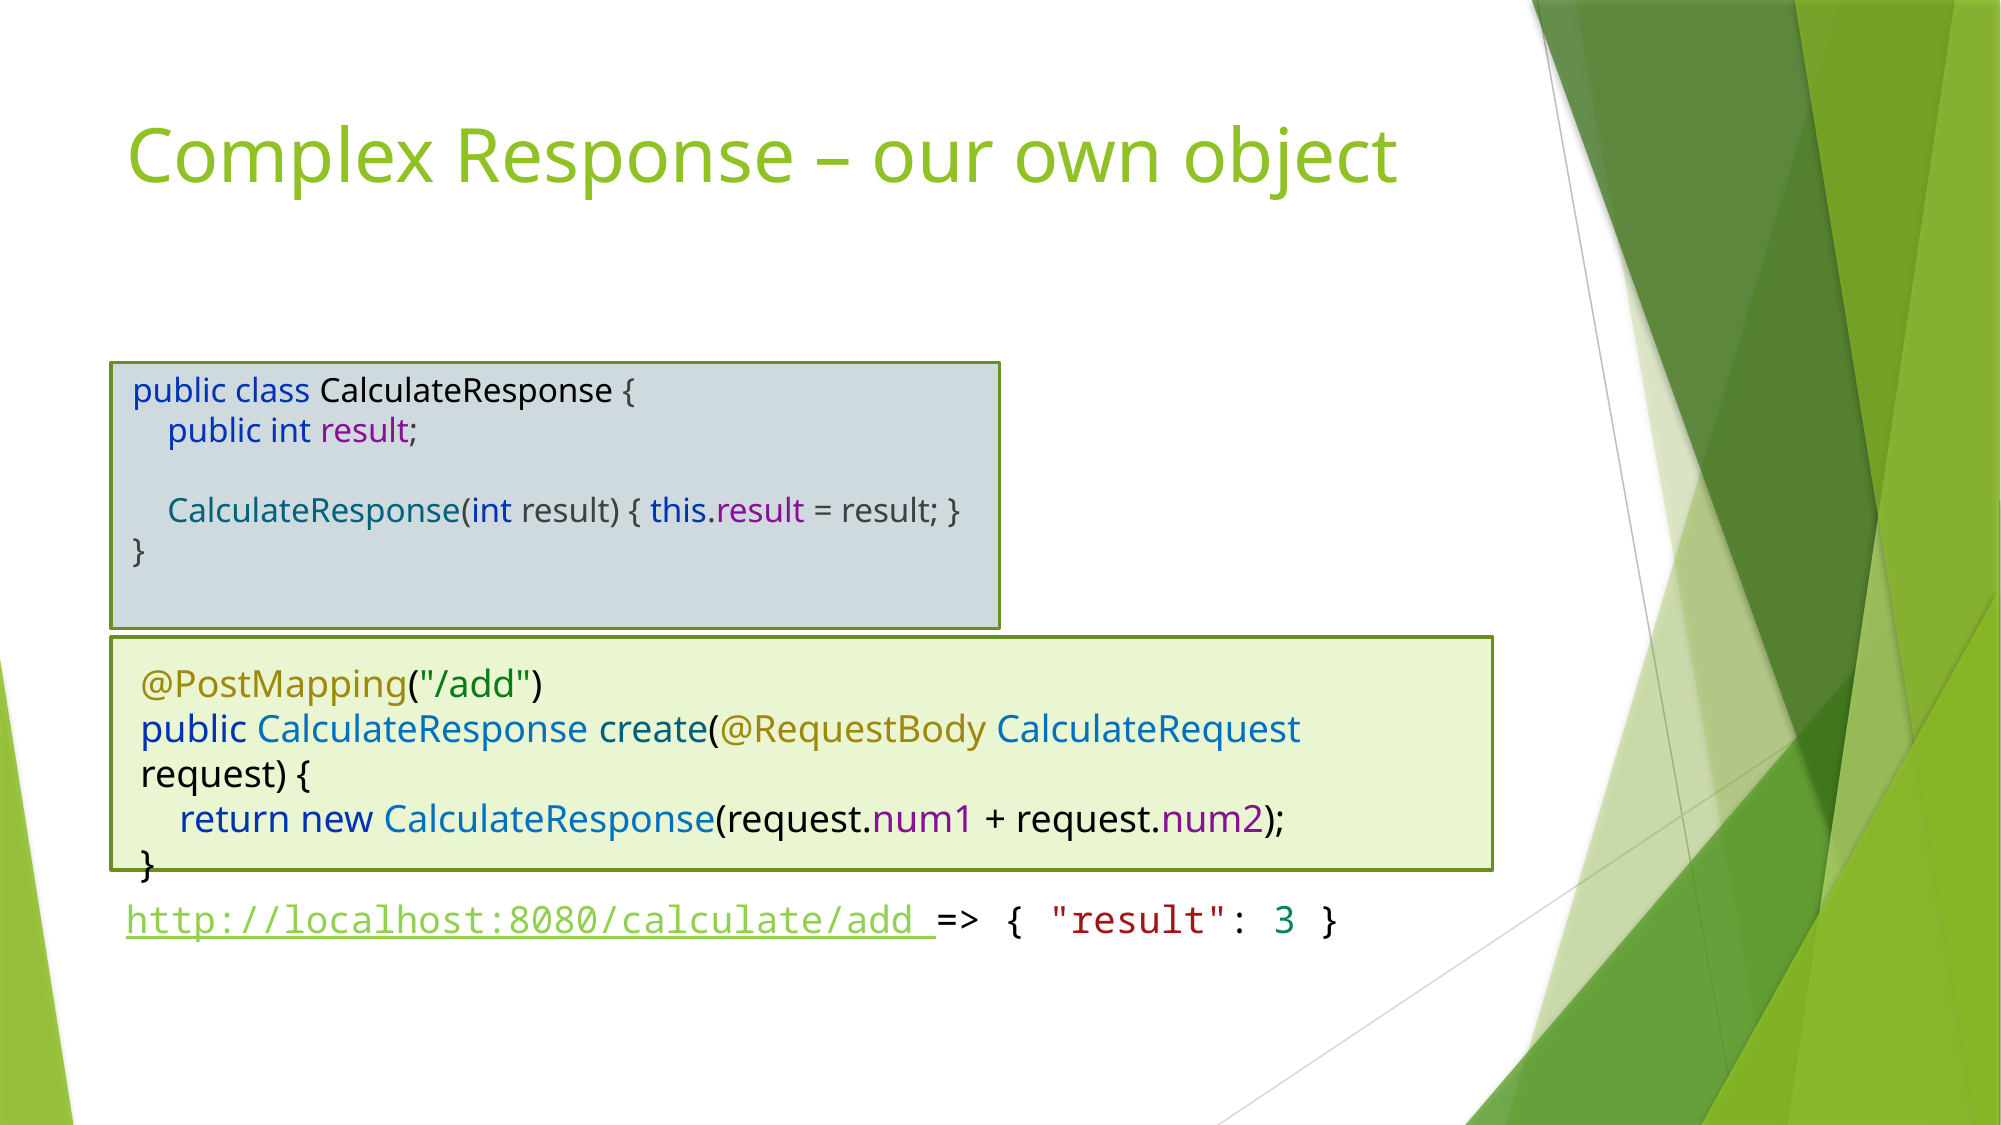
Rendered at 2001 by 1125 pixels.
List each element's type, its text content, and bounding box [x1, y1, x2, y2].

text_box [109, 635, 1494, 872]
text_box @PostMapping("/add") public CalculateResponse create(@RequestBody CalculateRequest request) { return new CalculateResponse(request.num1 + request.num2); } [125, 652, 1462, 893]
list public class CalculateResponse { public int result; CalculateResponse(int result) { this.result = result; } } [111, 354, 1522, 992]
title Complex Response – our own object [111, 99, 1522, 317]
text_box http://localhost:8080/calculate/add => { "result": 3 } [111, 888, 1493, 994]
